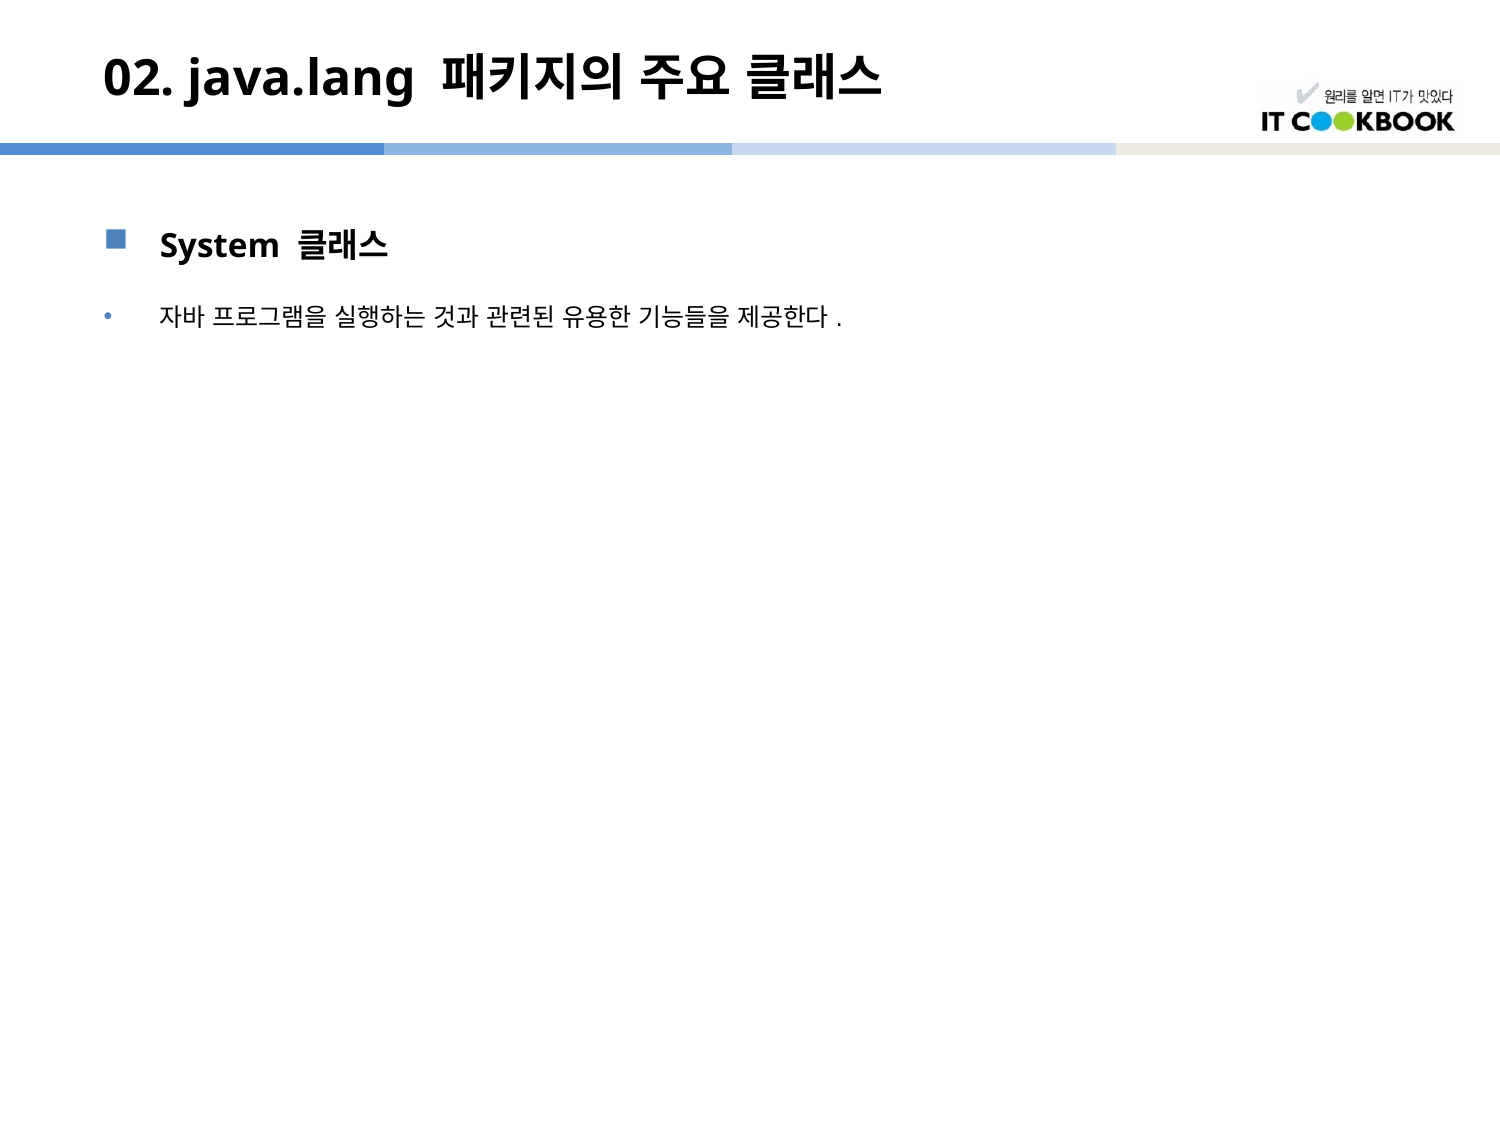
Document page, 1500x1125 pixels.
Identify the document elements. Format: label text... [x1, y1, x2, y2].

text_box 자바 프로그램을 실행하는 것과 관련된 유용한 기능들을 제공한다. [88, 278, 1420, 468]
list System 클래스 [88, 196, 1436, 386]
title 02. java.lang 패키지의 주요 클래스 [88, 30, 1211, 121]
picture [1257, 79, 1458, 133]
